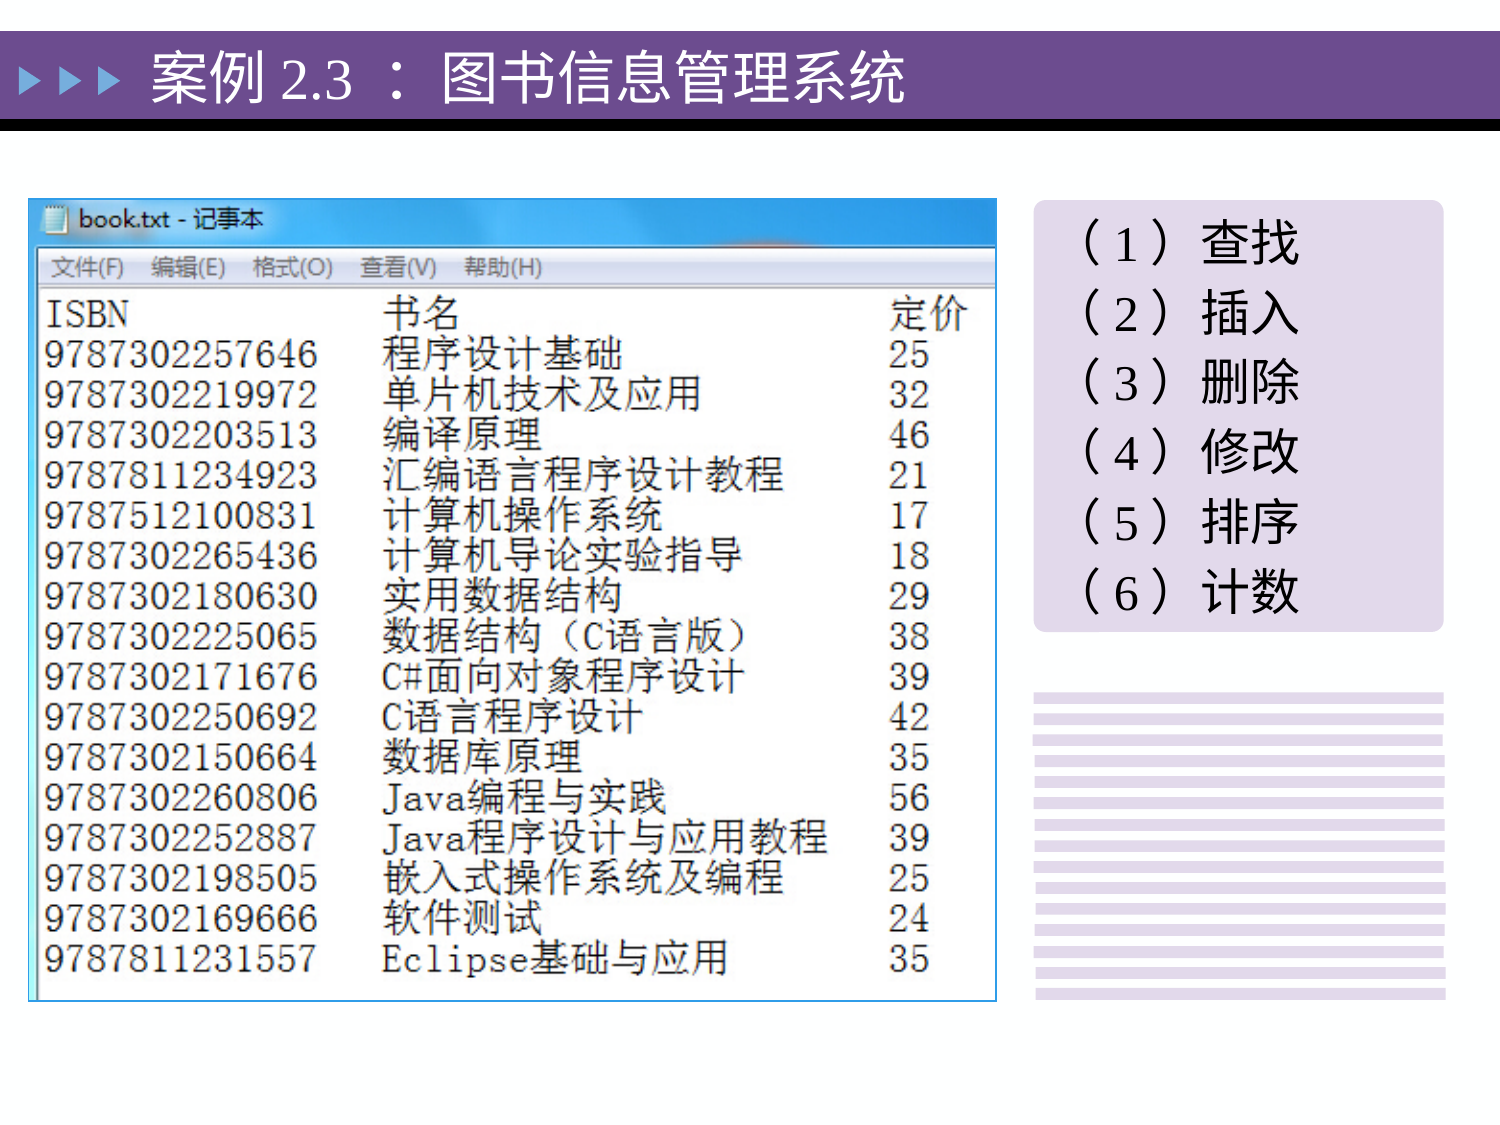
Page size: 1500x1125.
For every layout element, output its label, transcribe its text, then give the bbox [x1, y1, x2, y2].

text_box 案例2.3 ：图书信息管理系统 [135, 26, 945, 127]
text_box [1034, 776, 1445, 788]
text_box [1034, 755, 1445, 768]
text_box [1033, 797, 1444, 810]
text_box [1035, 882, 1446, 894]
text_box [1033, 861, 1444, 873]
text_box [1035, 987, 1446, 1000]
text_box [1034, 924, 1445, 936]
text_box [1035, 903, 1446, 915]
text_box （1）查找 （2）插入 （3）删除 （4）修改 （5）排序 （6）计数 [1033, 200, 1444, 633]
text_box [1033, 713, 1444, 726]
text_box [1034, 840, 1445, 852]
picture [29, 199, 996, 1001]
text_box [1034, 819, 1445, 831]
text_box [1033, 946, 1444, 959]
text_box [1033, 692, 1444, 704]
text_box [1032, 734, 1443, 746]
text_box [1035, 967, 1446, 979]
